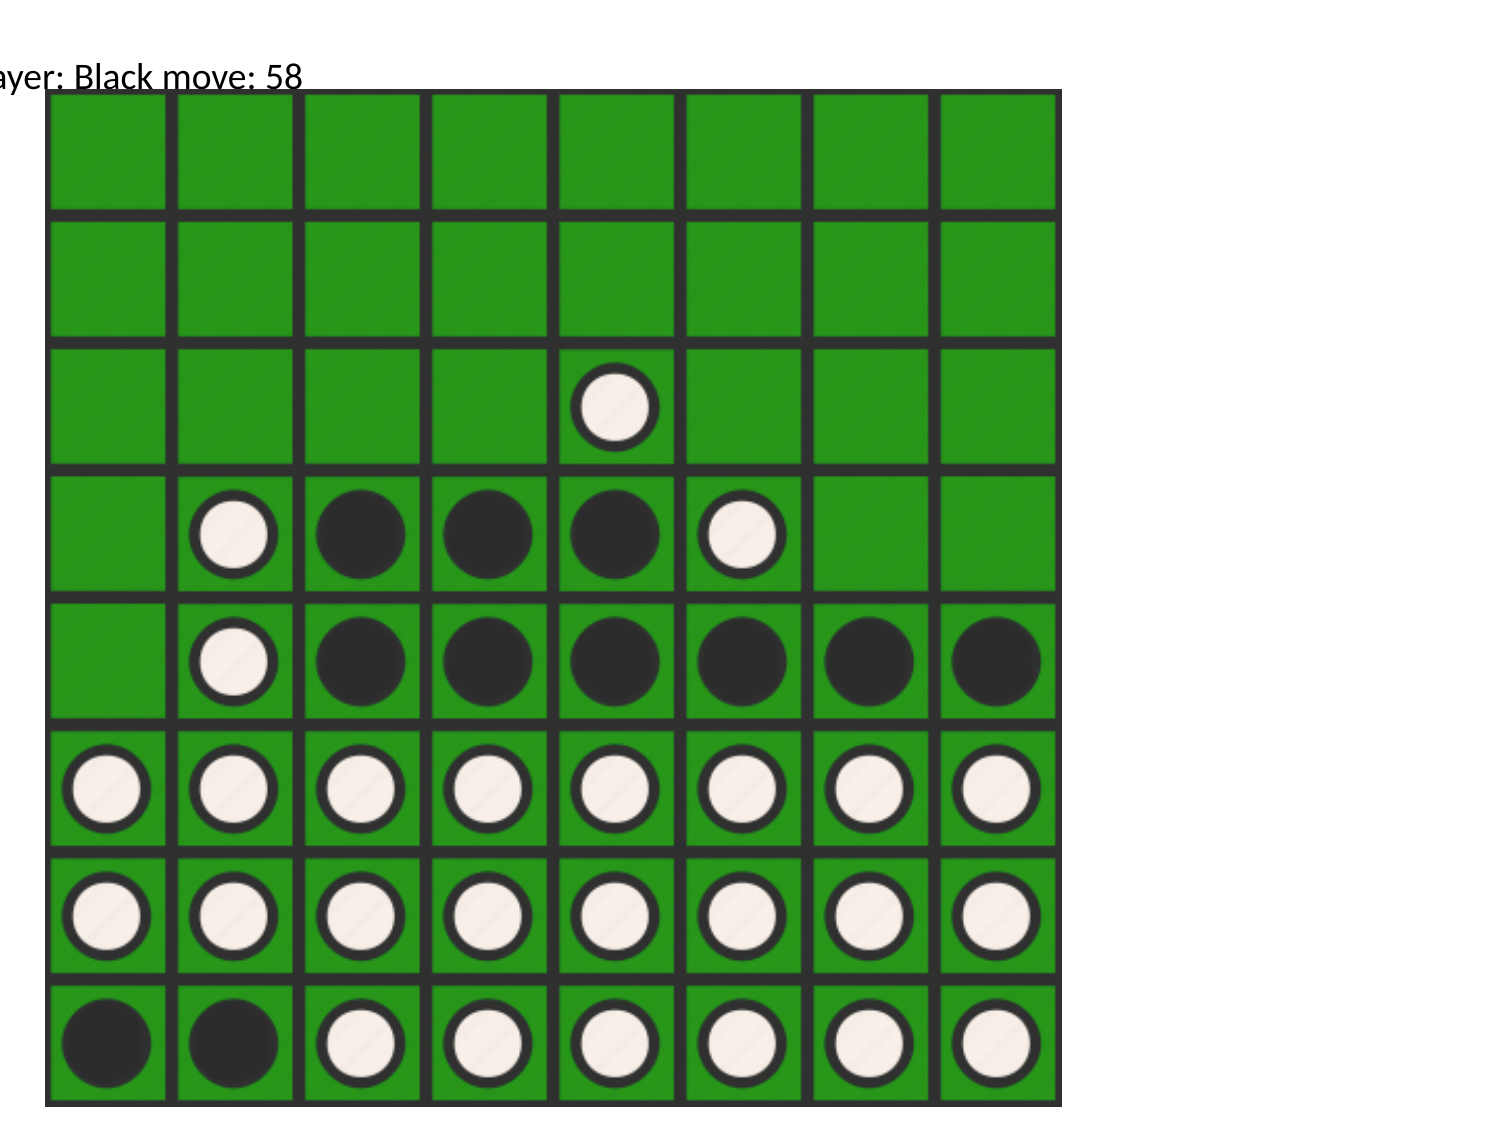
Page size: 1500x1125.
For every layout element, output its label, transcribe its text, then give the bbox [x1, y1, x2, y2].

text_box turn: 33 player: Black move: 58 [0, 44, 319, 105]
picture [44, 89, 1062, 1107]
